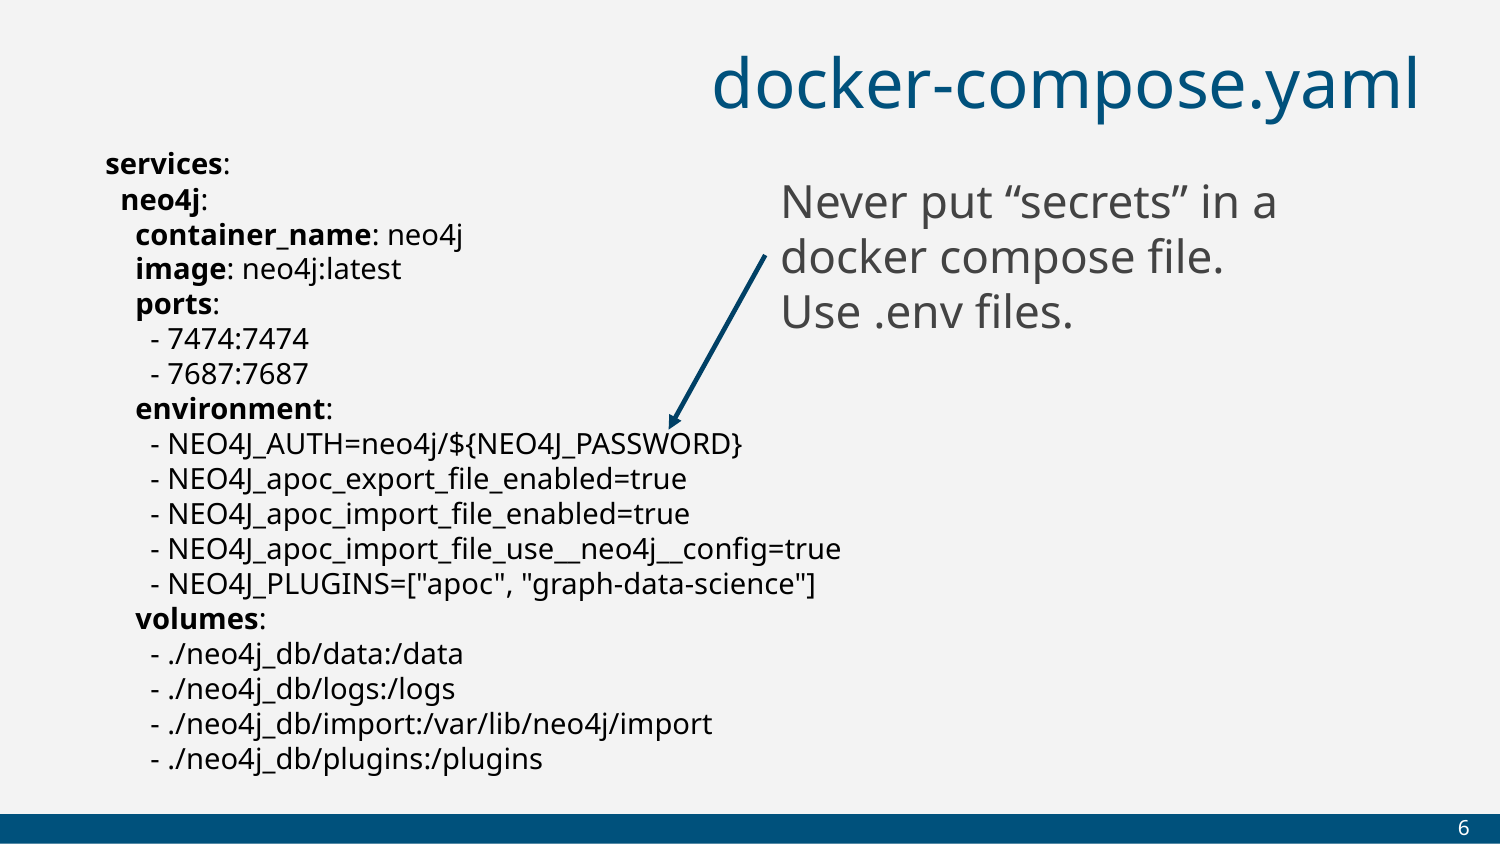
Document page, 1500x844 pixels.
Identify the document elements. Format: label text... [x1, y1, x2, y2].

slide_number ‹#› [1296, 810, 1485, 844]
text_box services: neo4j: container_name: neo4j image: neo4j:latest ports: - 7474:7474 - 7687:7687 environment: - NEO4J_AUTH=neo4j/${NEO4J_PASSWORD} - NEO4J_apoc_export_file_enabled=true - NEO4J_apoc_import_file_enabled=true - NEO4J_apoc_import_file_use__neo4j__config=true - NEO4J_PLUGINS=["apoc", "graph-data-science"] volumes: - ./neo4j_db/data:/data - ./neo4j_db/logs:/logs - ./neo4j_db/import:/var/lib/neo4j/import - ./neo4j_db/plugins:/plugins [90, 130, 1297, 791]
title docker-compose.yaml [63, 24, 1437, 138]
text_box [668, 255, 766, 430]
text_box Never put “secrets” in a docker compose file. Use .env files. [765, 157, 1406, 353]
